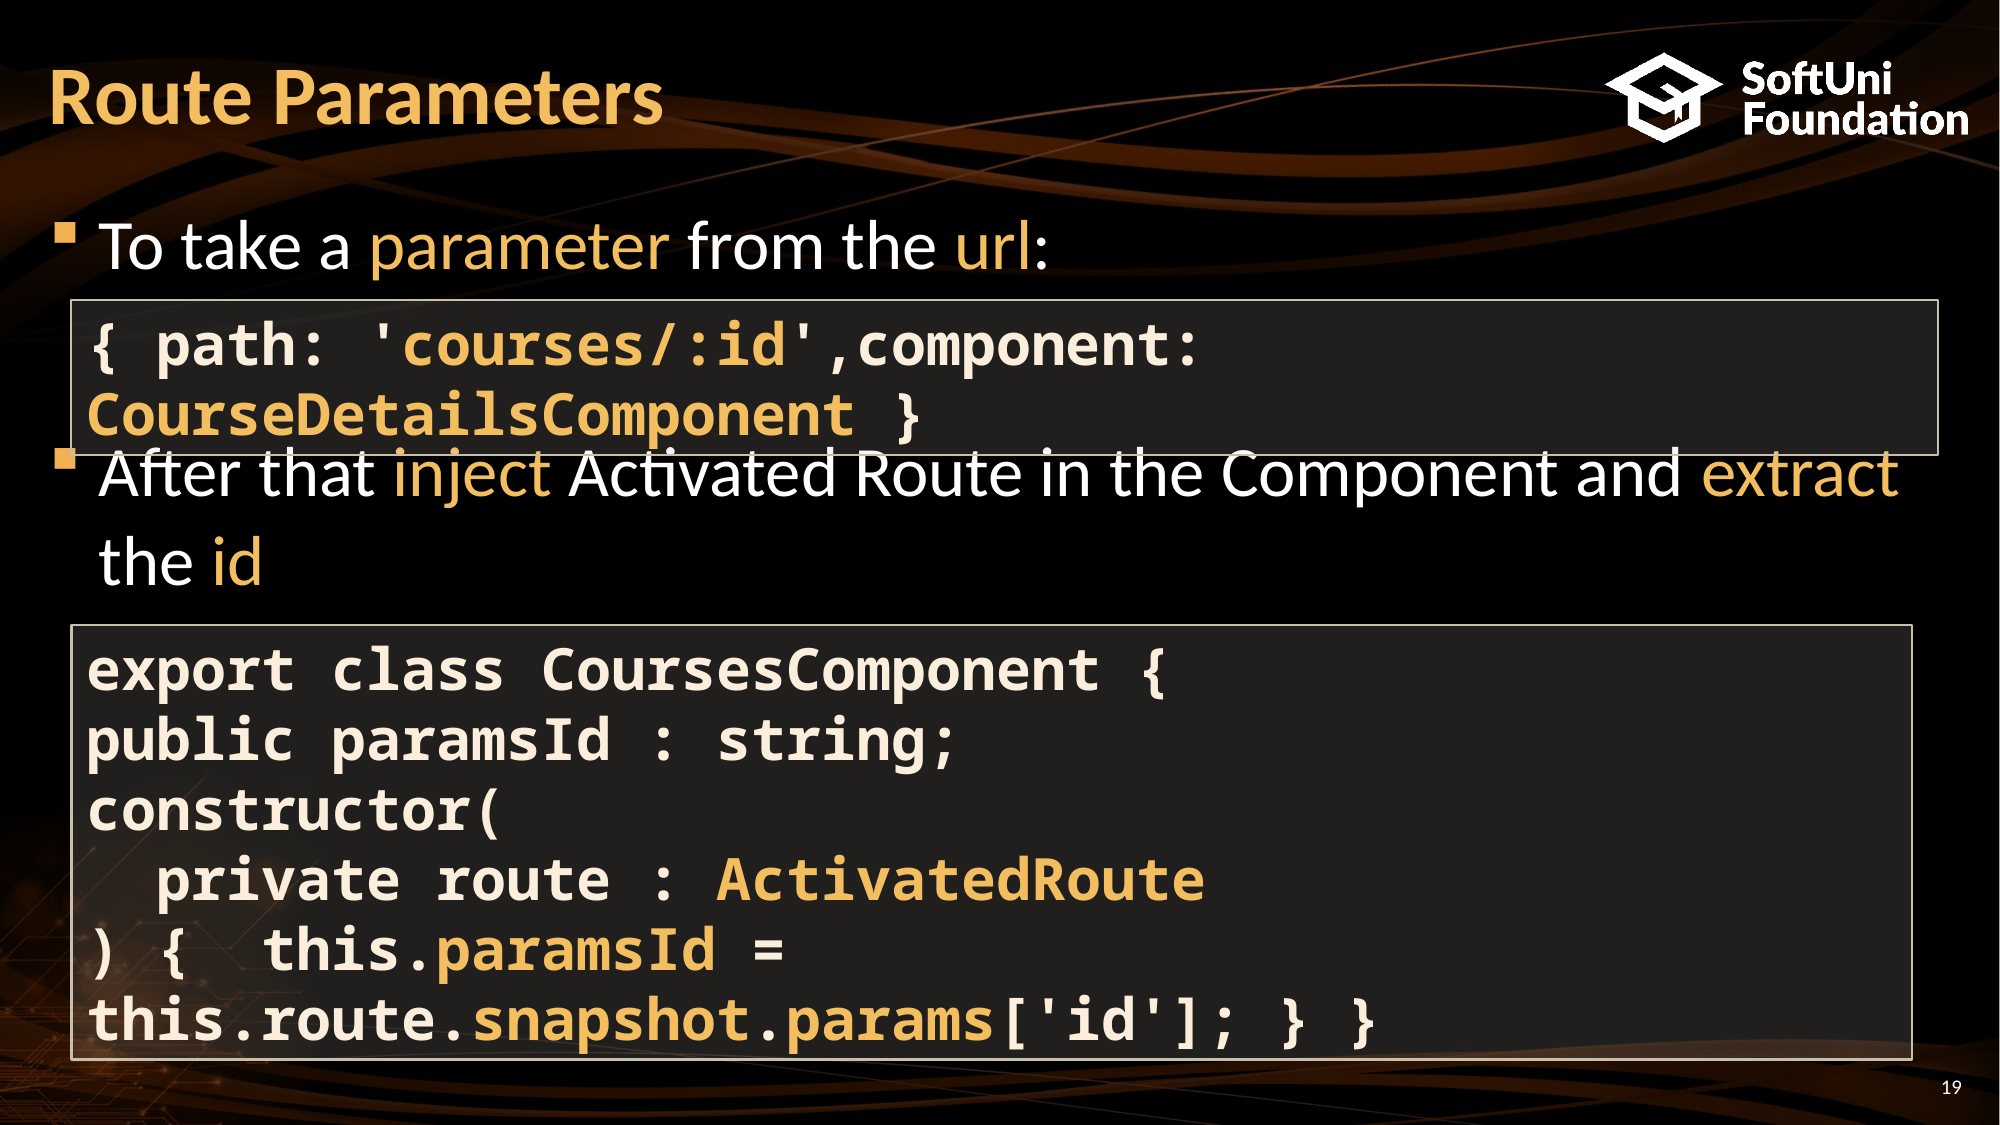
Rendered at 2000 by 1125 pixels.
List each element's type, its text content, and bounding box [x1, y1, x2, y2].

text_box { path: 'courses/:id',component: CourseDetailsComponent } [71, 299, 1938, 455]
picture [0, 0, 2000, 1125]
title Route Parameters [30, 6, 1602, 189]
list To take a parameter from the url: After that inject Activated Route in the Component and extract the id [31, 188, 1968, 1103]
text_box export class CoursesComponent { public paramsId : string; constructor( private route : ActivatedRoute ) { this.paramsId = this.route.snapshot.params['id']; } } [71, 624, 1913, 1060]
